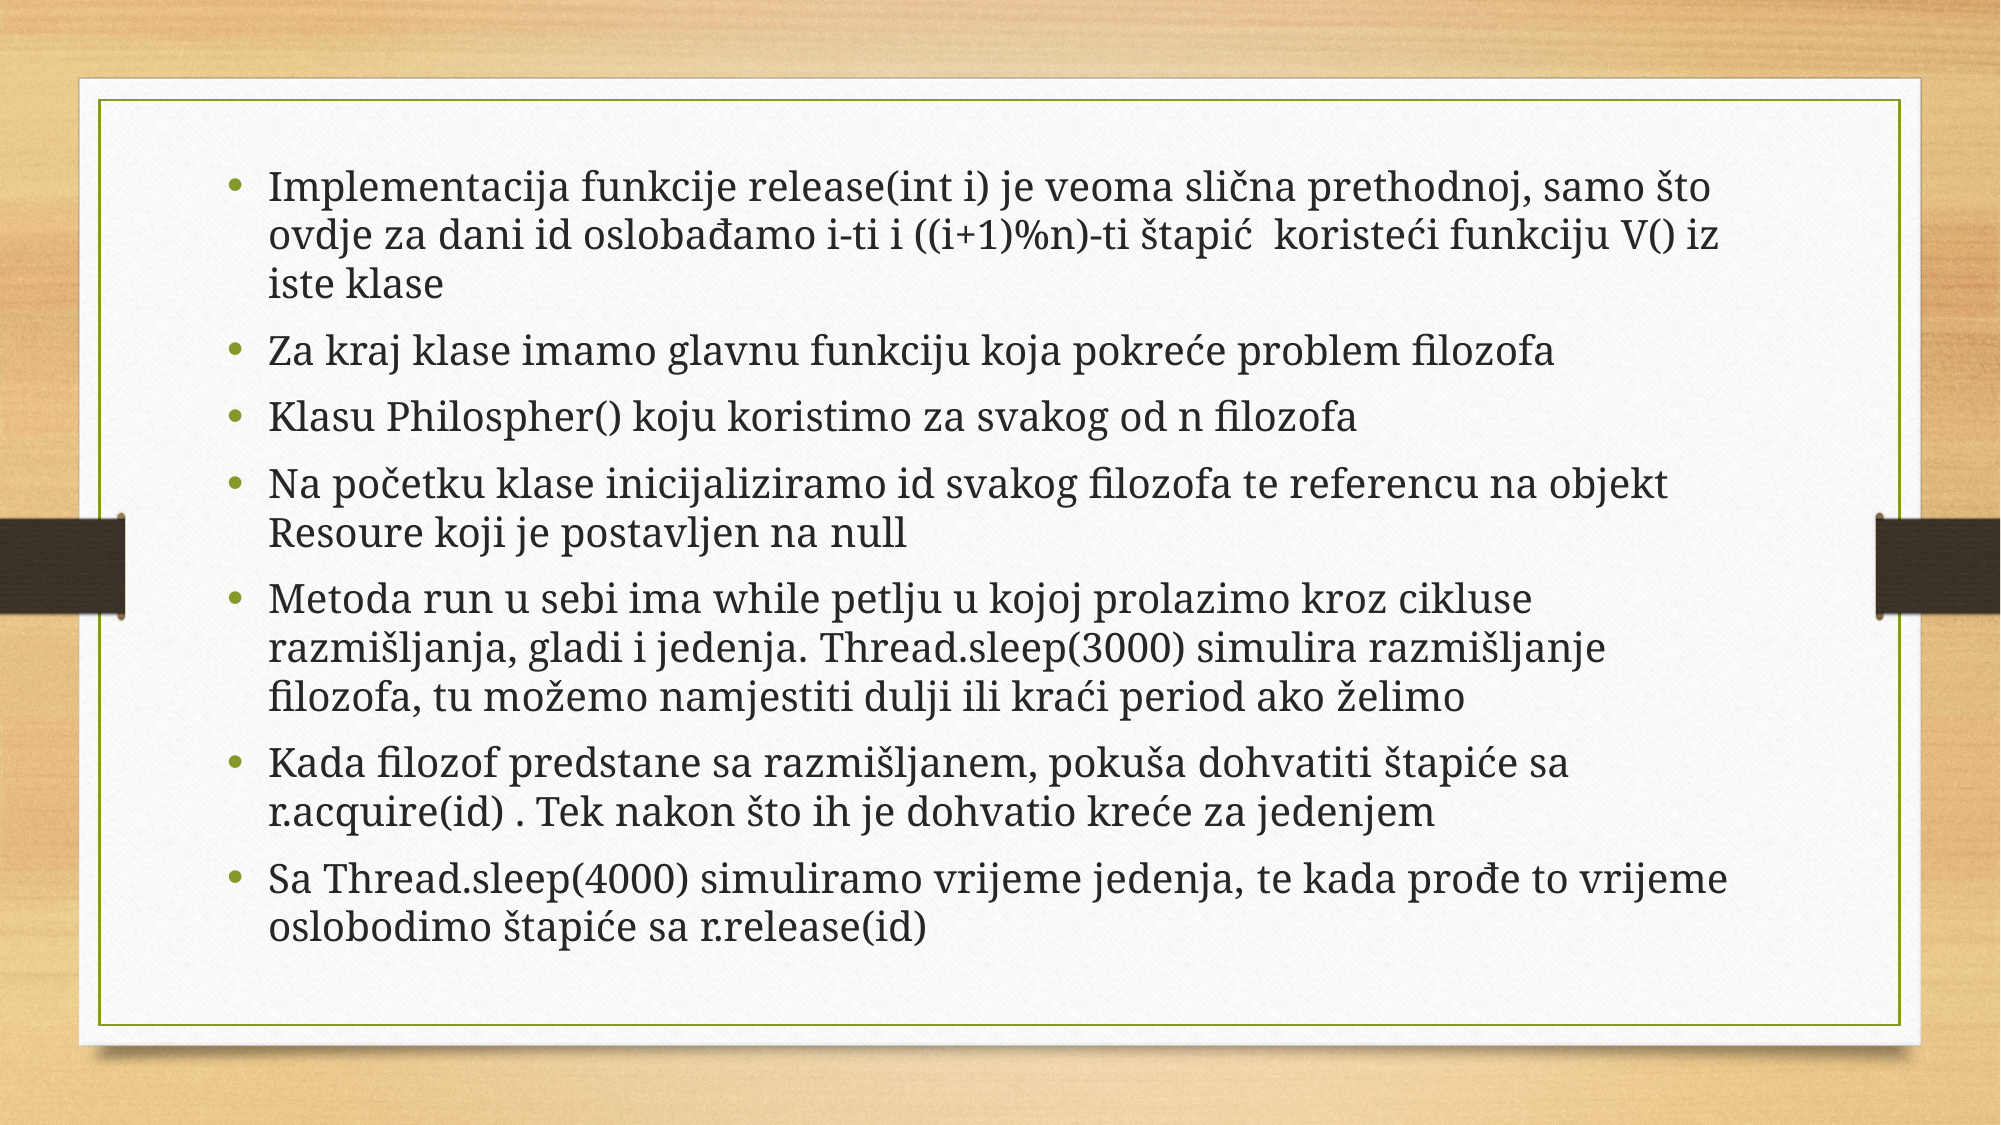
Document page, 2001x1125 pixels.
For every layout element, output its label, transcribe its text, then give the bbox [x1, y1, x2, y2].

text_box Implementacija funkcije release(int i) je veoma slična prethodnoj, samo što ovdje za dani id oslobađamo i-ti i ((i+1)%n)-ti štapić koristeći funkciju V() iz iste klase Za kraj klase imamo glavnu funkciju koja pokreće problem filozofa Klasu Philospher() koju koristimo za svakog od n filozofa Na početku klase inicijaliziramo id svakog filozofa te referencu na objekt Resoure koji je postavljen na null Metoda run u sebi ima while petlju u kojoj prolazimo kroz cikluse razmišljanja, gladi i jedenja. Thread.sleep(3000) simulira razmišljanje filozofa, tu možemo namjestiti dulji ili kraći period ako želimo Kada filozof predstane sa razmišljanem, pokuša dohvatiti štapiće sa r.acquire(id) . Tek nakon što ih je dohvatio kreće za jedenjem Sa Thread.sleep(4000) simuliramo vrijeme jedenja, te kada prođe to vrijeme oslobodimo štapiće sa r.release(id) [212, 153, 1788, 964]
picture [0, 0, 2001, 1125]
